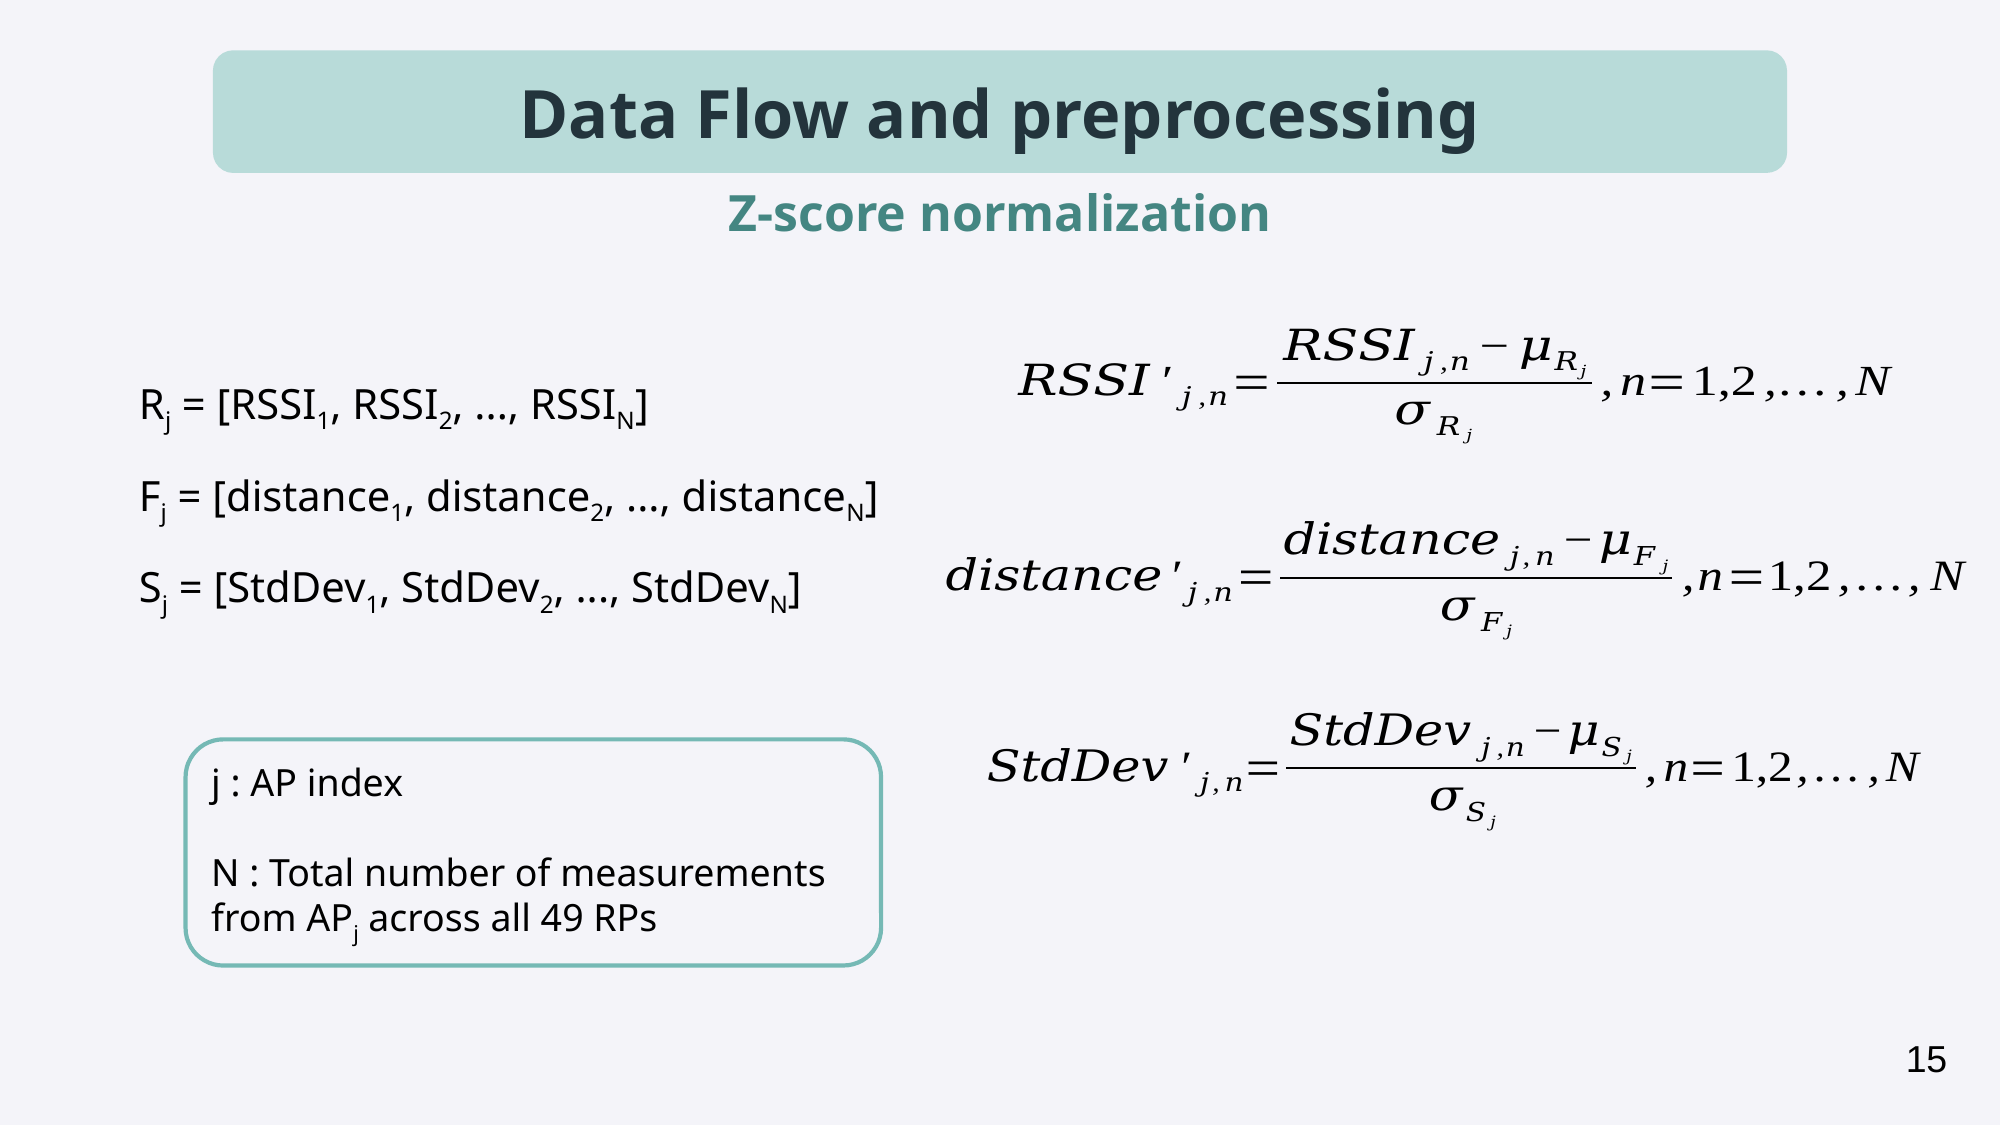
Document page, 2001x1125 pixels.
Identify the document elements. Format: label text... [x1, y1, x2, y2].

text_box 15 [1887, 1027, 1966, 1088]
text_box Z-score normalization [212, 174, 1788, 250]
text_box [123, 370, 943, 620]
text_box Data Flow and preprocessing [210, 48, 1790, 174]
text_box j : AP index N : Total number of measurements from APj across all 49 RPs [183, 737, 884, 968]
